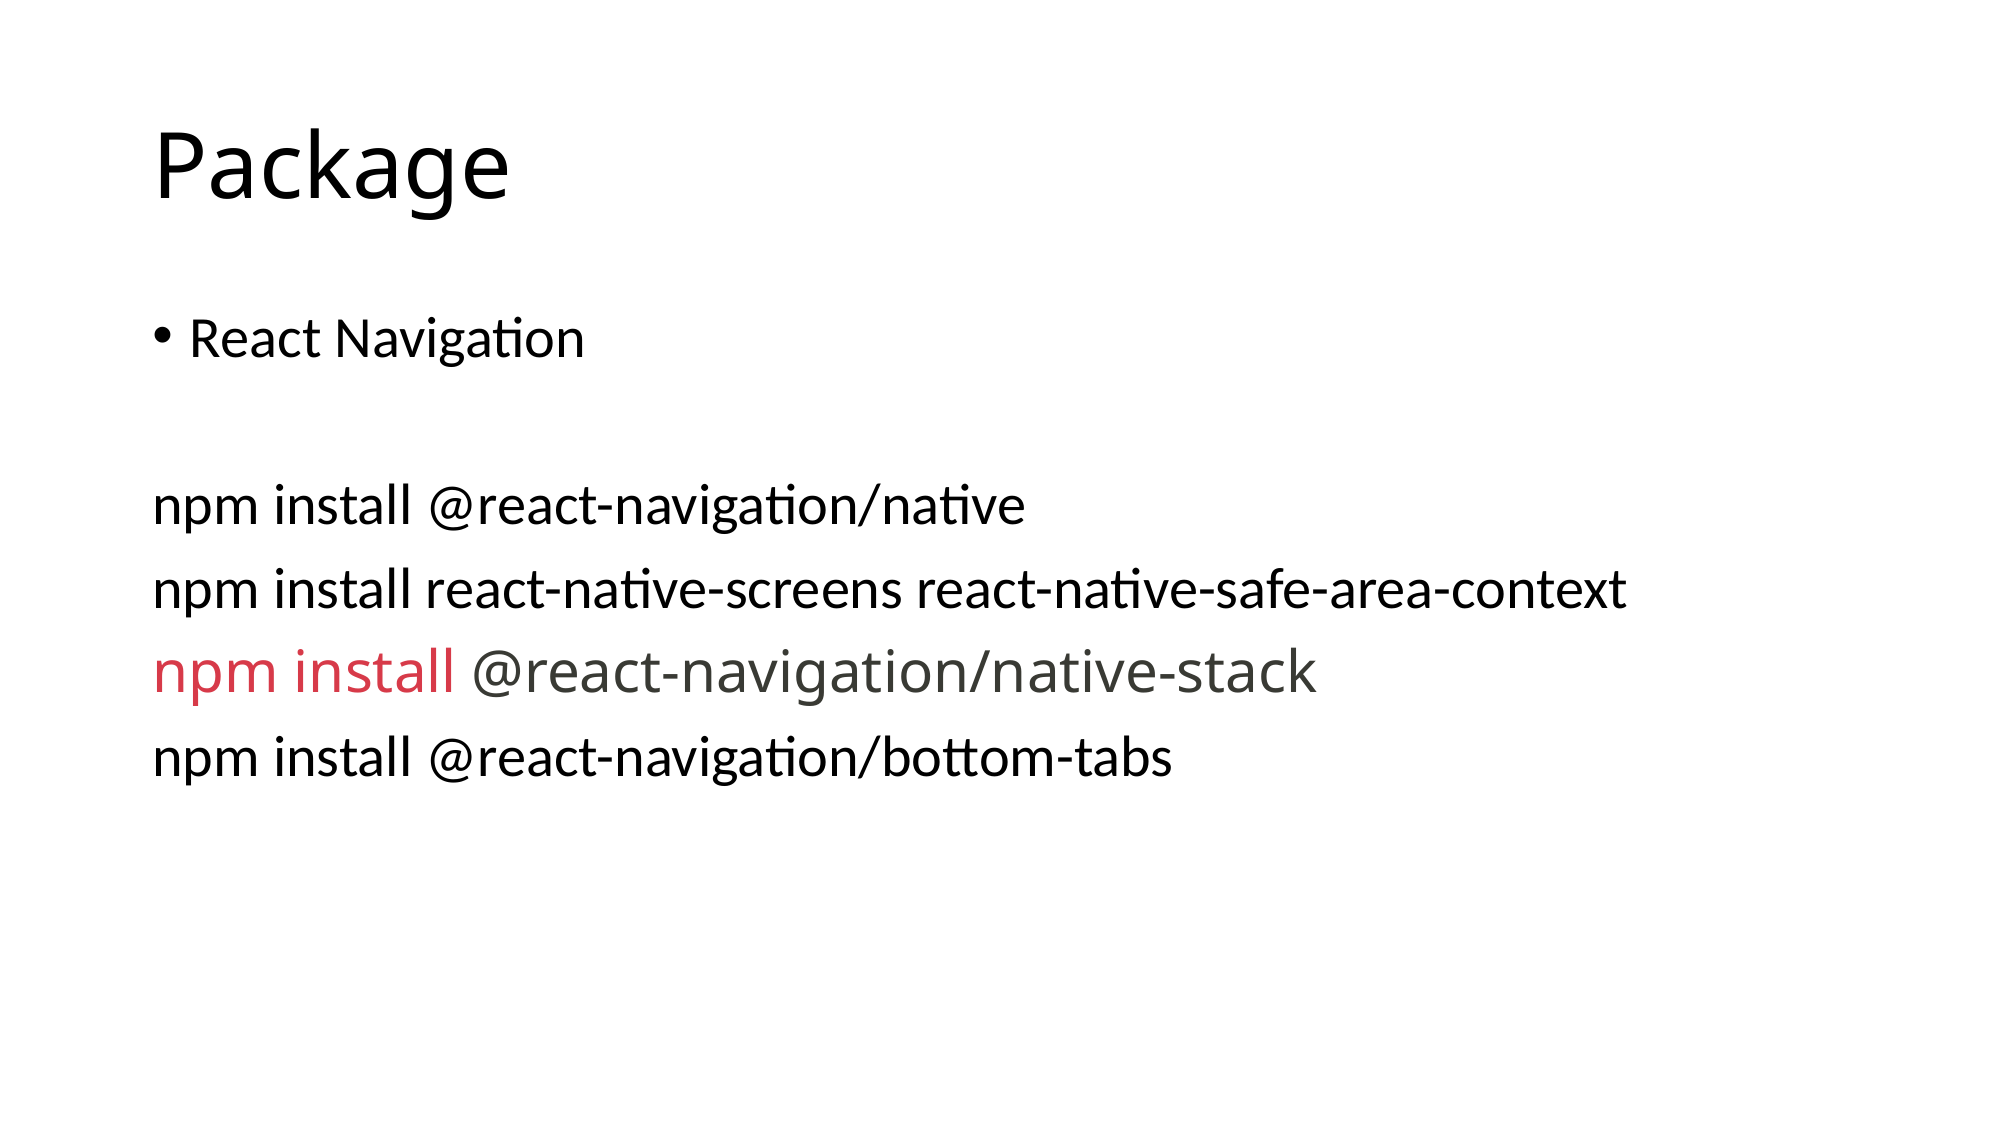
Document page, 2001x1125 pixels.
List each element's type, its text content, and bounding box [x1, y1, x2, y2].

title Package [137, 59, 1863, 278]
list React Navigation npm install @react-navigation/native npm install react-native-screens react-native-safe-area-context npm install @react-navigation/native-stack npm install @react-navigation/bottom-tabs [137, 299, 1863, 1014]
